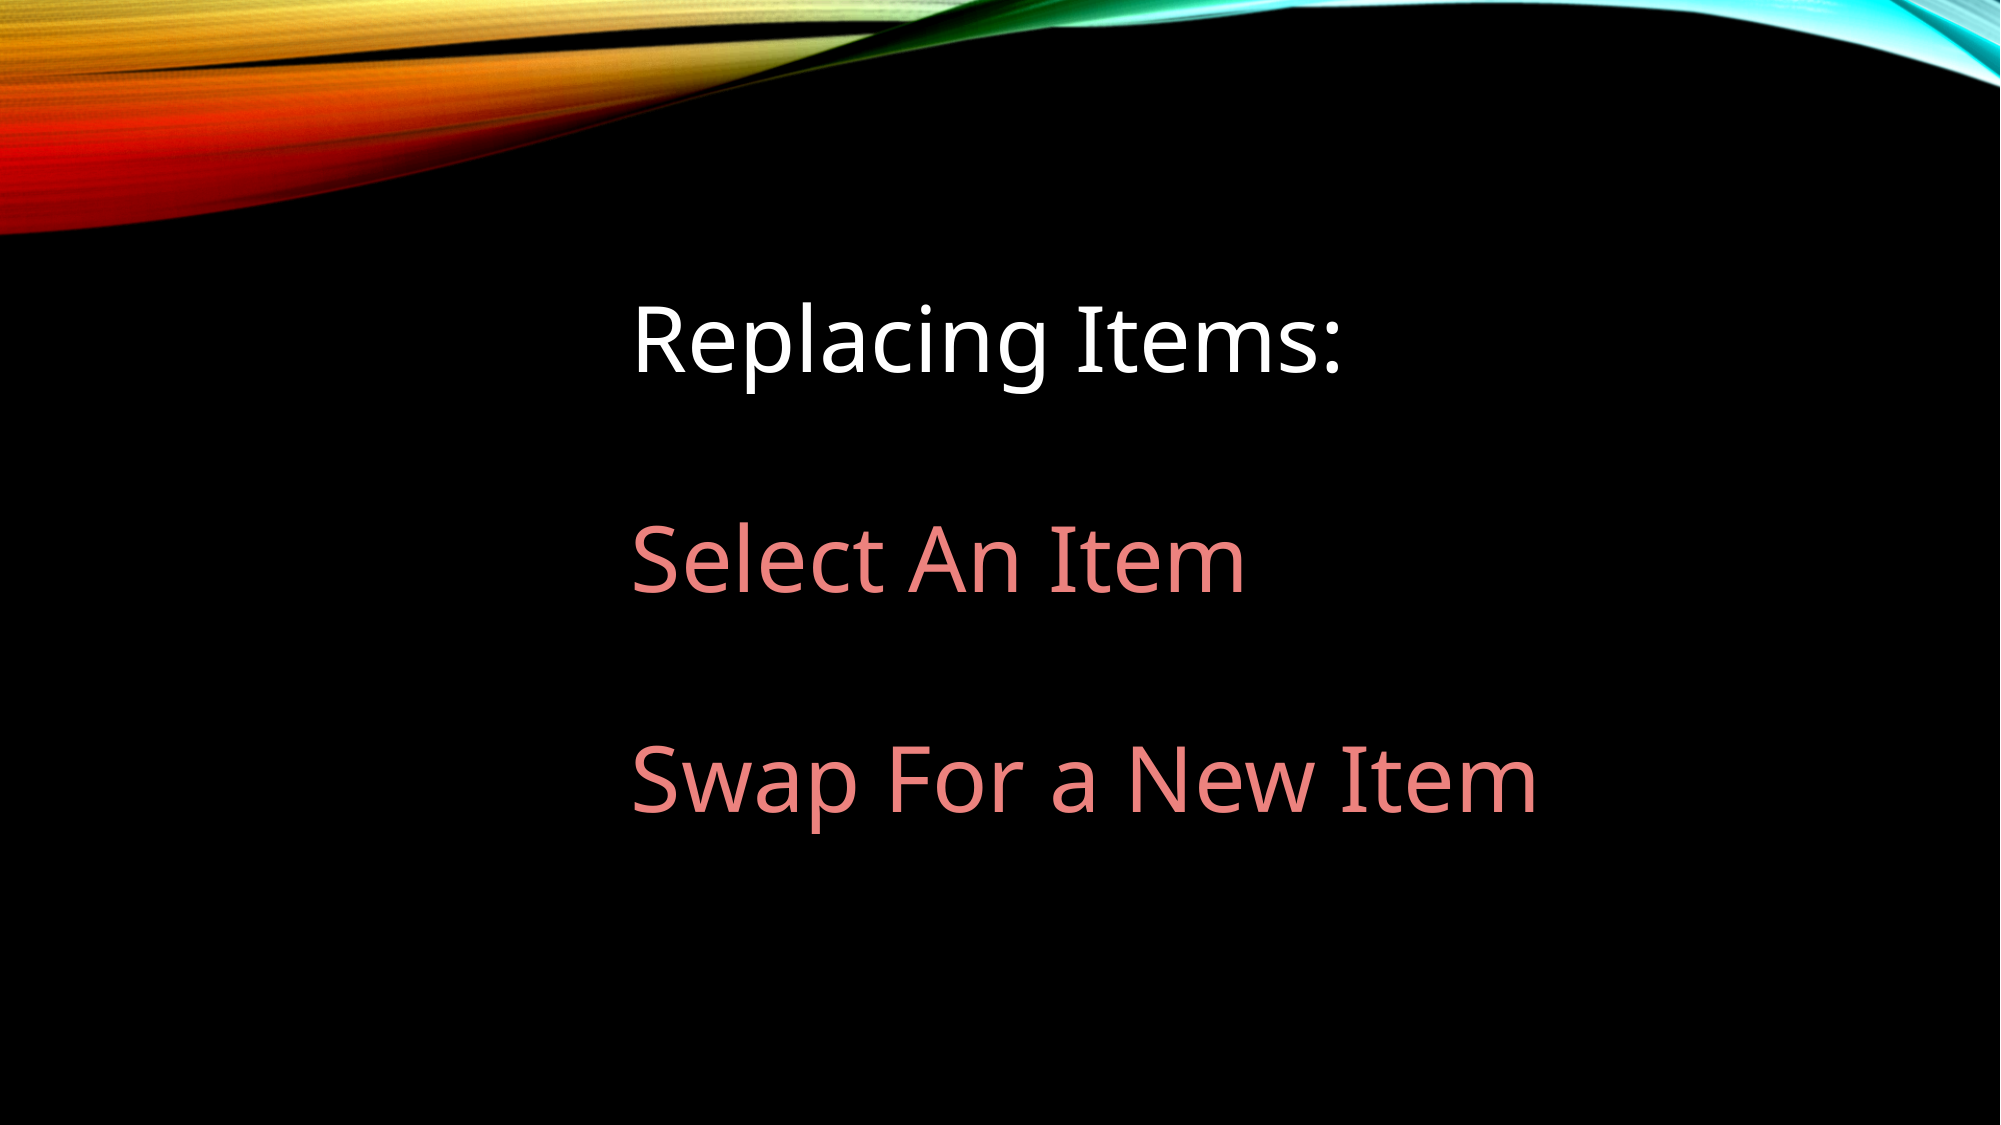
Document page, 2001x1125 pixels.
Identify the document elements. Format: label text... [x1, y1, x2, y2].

picture [0, 0, 2000, 237]
text_box Replacing Items: Select An Item Swap For a New Item [616, 273, 1824, 839]
